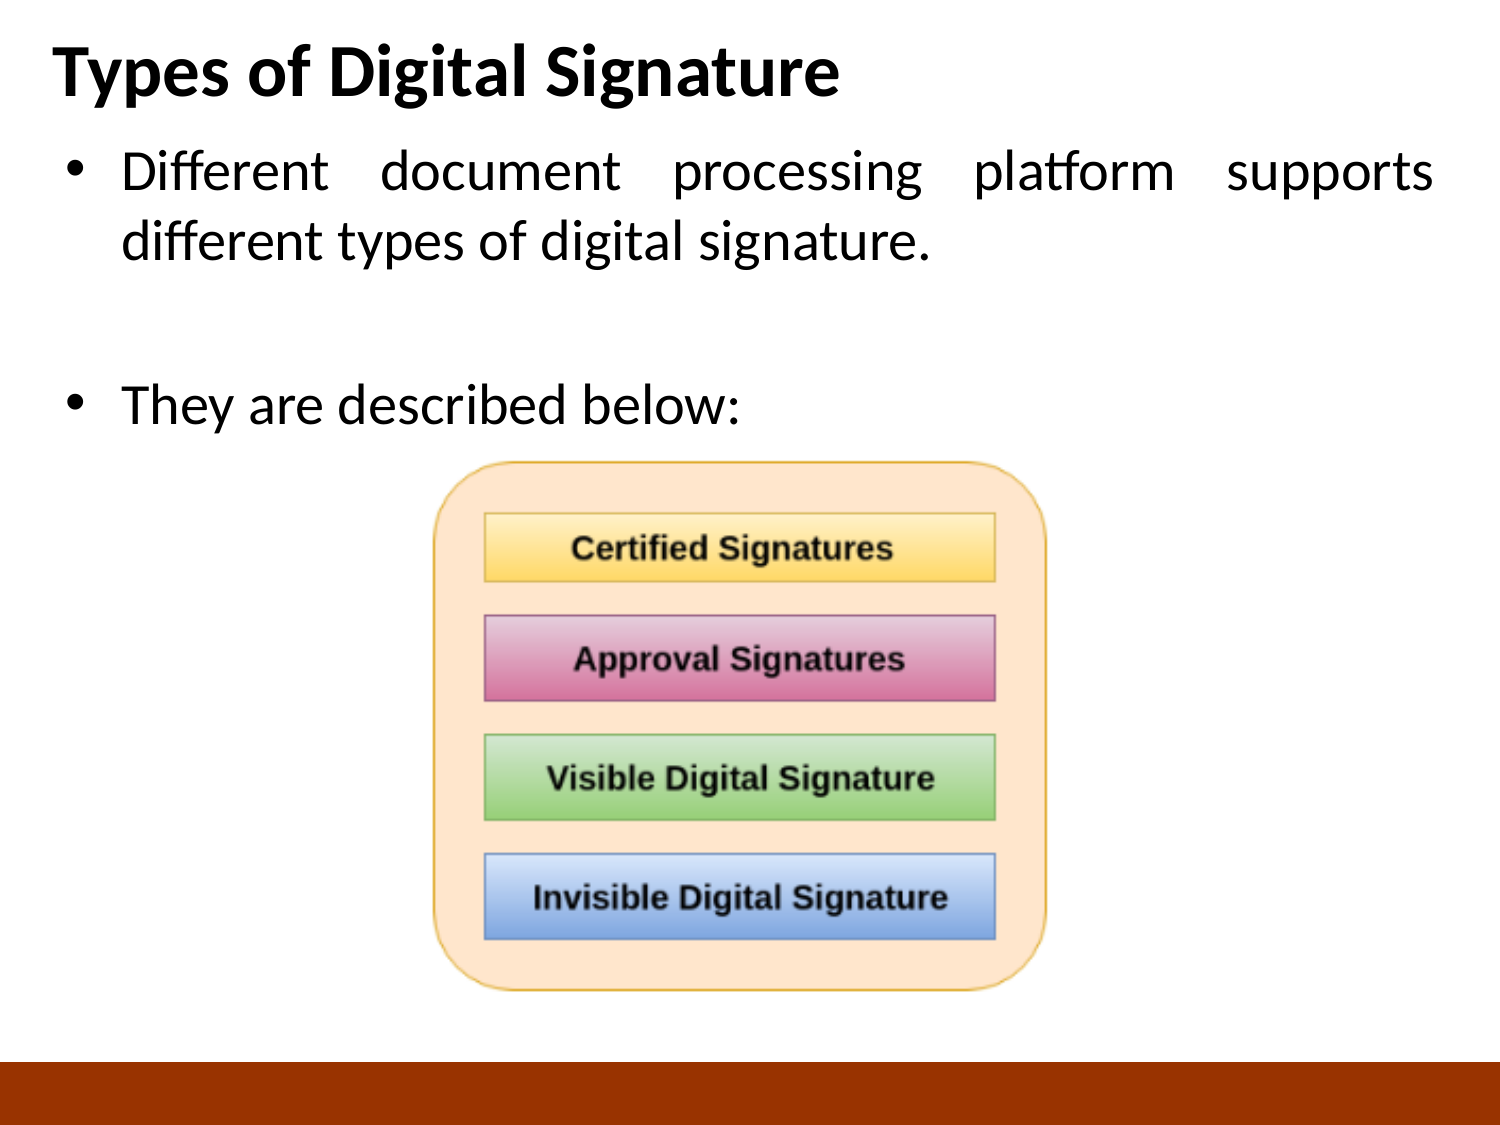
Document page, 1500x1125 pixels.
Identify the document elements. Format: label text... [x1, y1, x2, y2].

text_box [0, 1062, 1500, 1125]
picture [424, 449, 1073, 1013]
list Different document processing platform supports different types of digital signature. They are described below: [50, 125, 1450, 1013]
title Types of Digital Signature [37, 32, 1388, 100]
